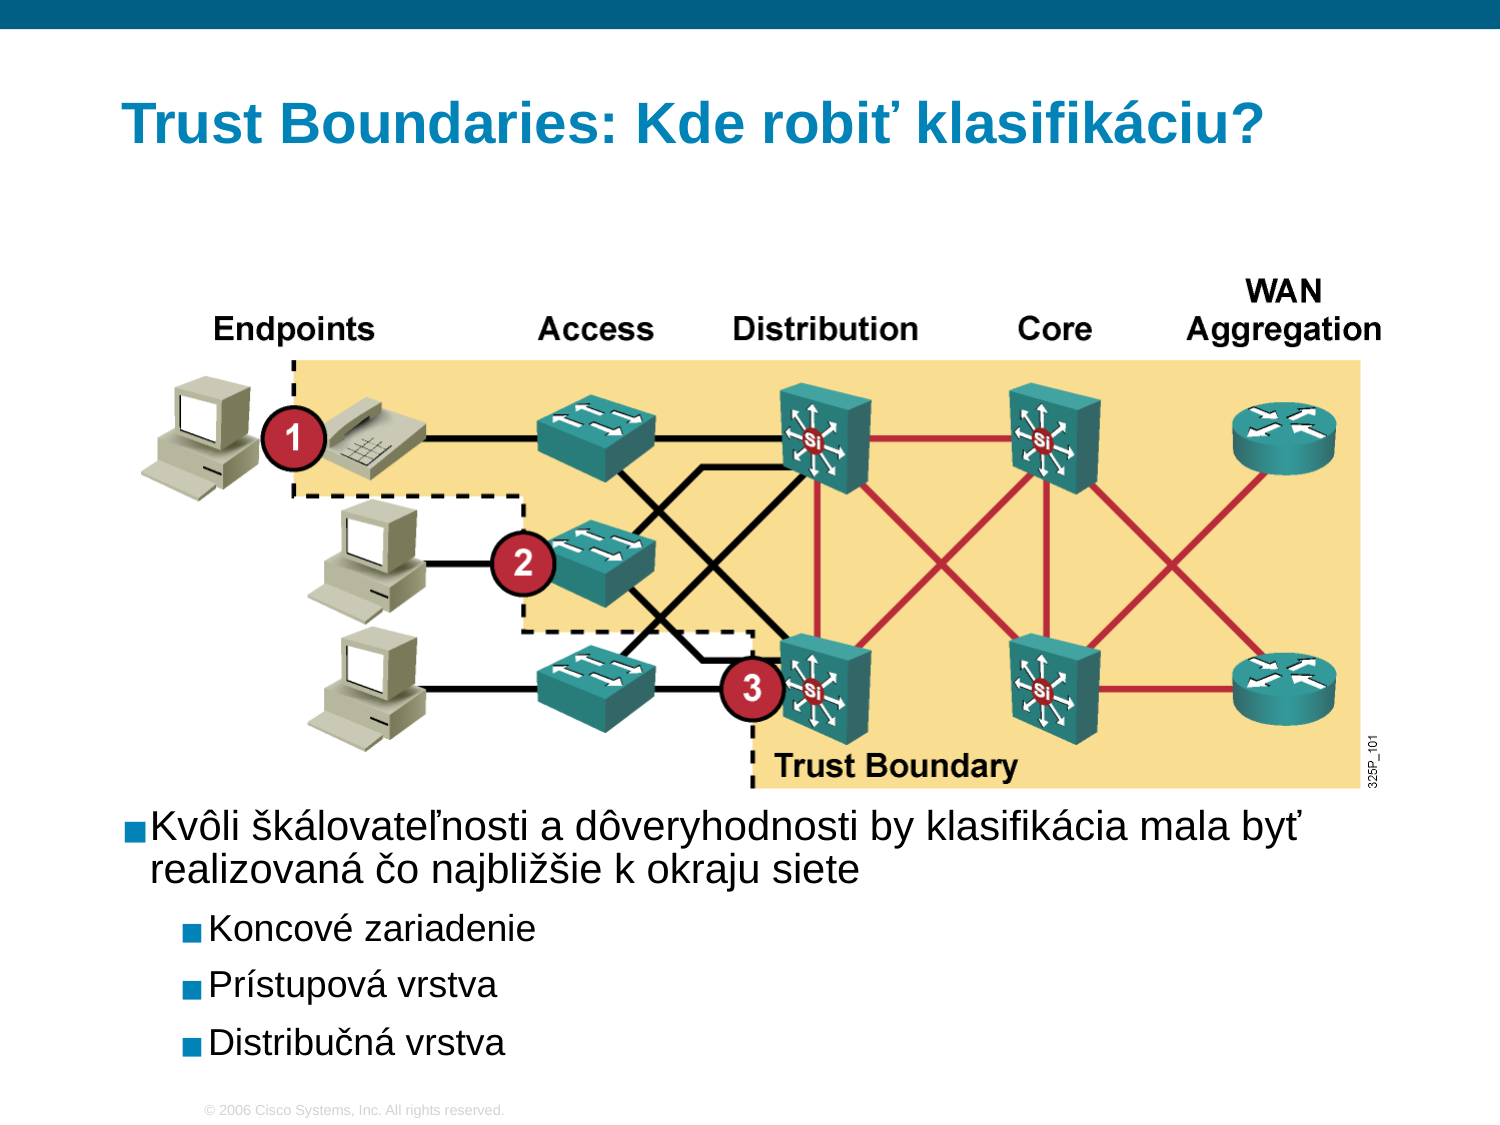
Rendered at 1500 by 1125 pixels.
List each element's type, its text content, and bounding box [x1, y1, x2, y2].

picture [140, 269, 1383, 790]
list Kvôli škálovateľnosti a dôveryhodnosti by klasifikácia mala byť realizovaná čo najbližšie k okraju siete Koncové zariadenie Prístupová vrstva Distribučná vrstva [107, 800, 1447, 1075]
title Trust Boundaries: Kde robiť klasifikáciu? [107, 50, 1444, 163]
